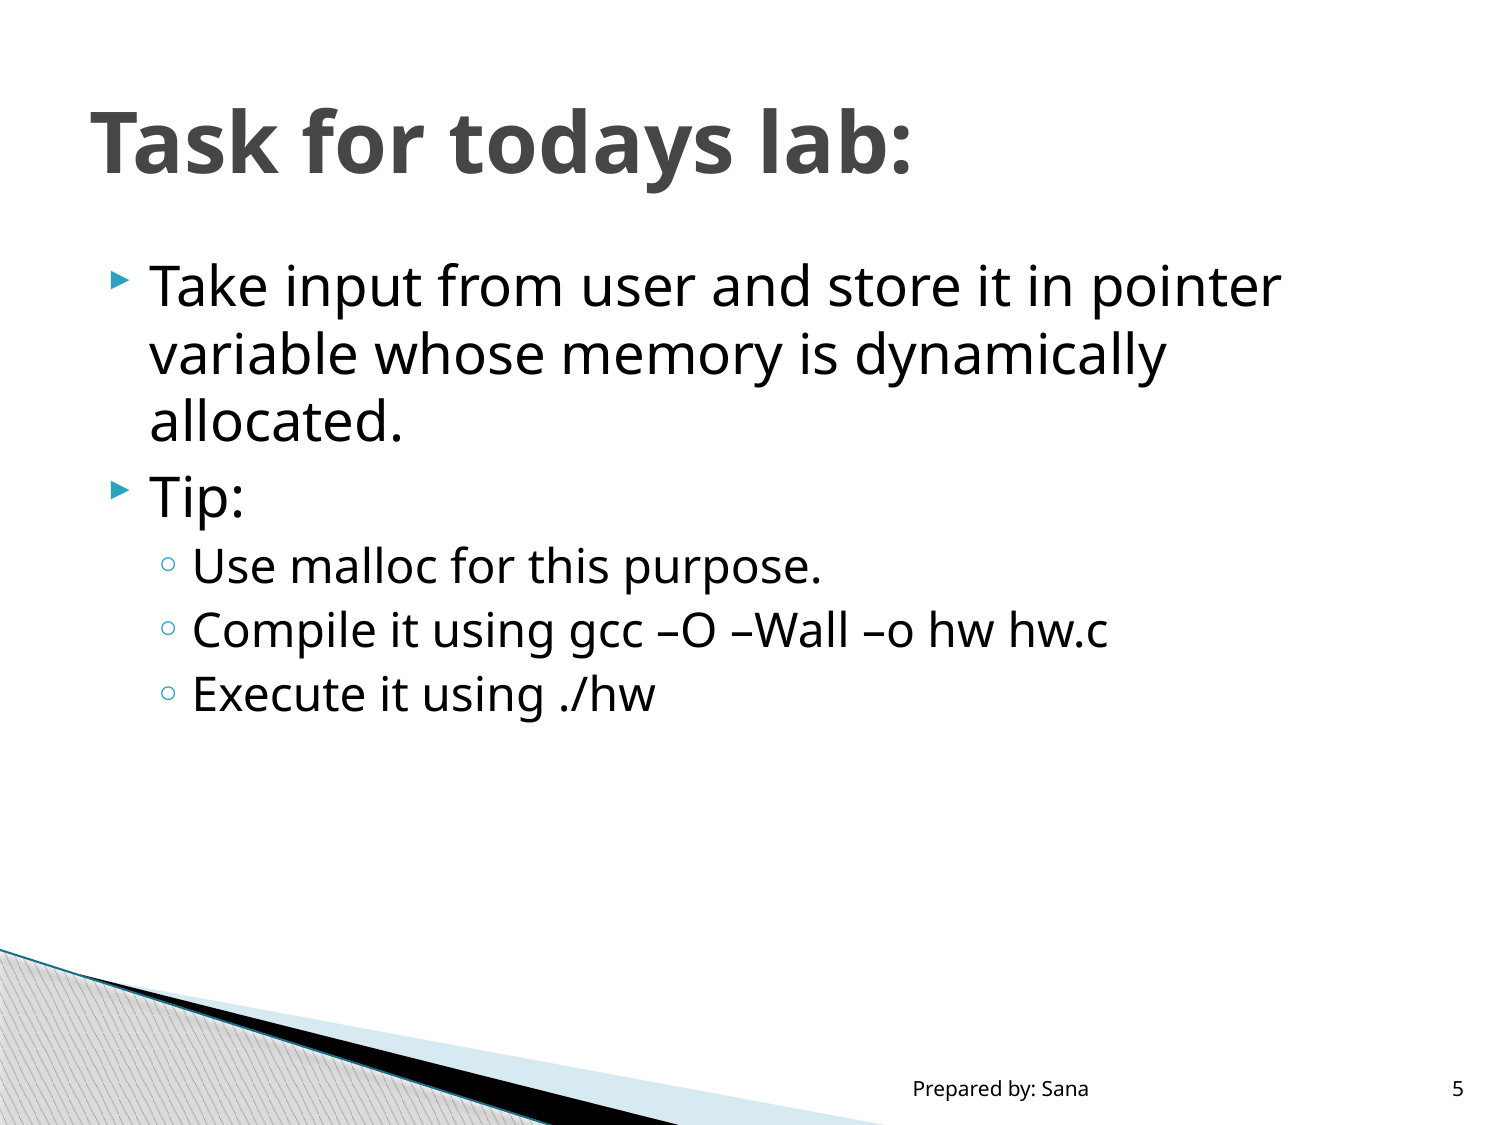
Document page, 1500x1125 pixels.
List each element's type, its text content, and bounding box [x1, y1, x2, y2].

slide_number 5 [1418, 1051, 1479, 1112]
title Task for todays lab: [75, 45, 1425, 233]
list Take input from user and store it in pointer variable whose memory is dynamically allocated. Tip: Use malloc for this purpose. Compile it using gcc –O –Wall –o hw hw.c Execute it using ./hw [75, 243, 1425, 986]
footer Prepared by: Sana [718, 1051, 1105, 1112]
